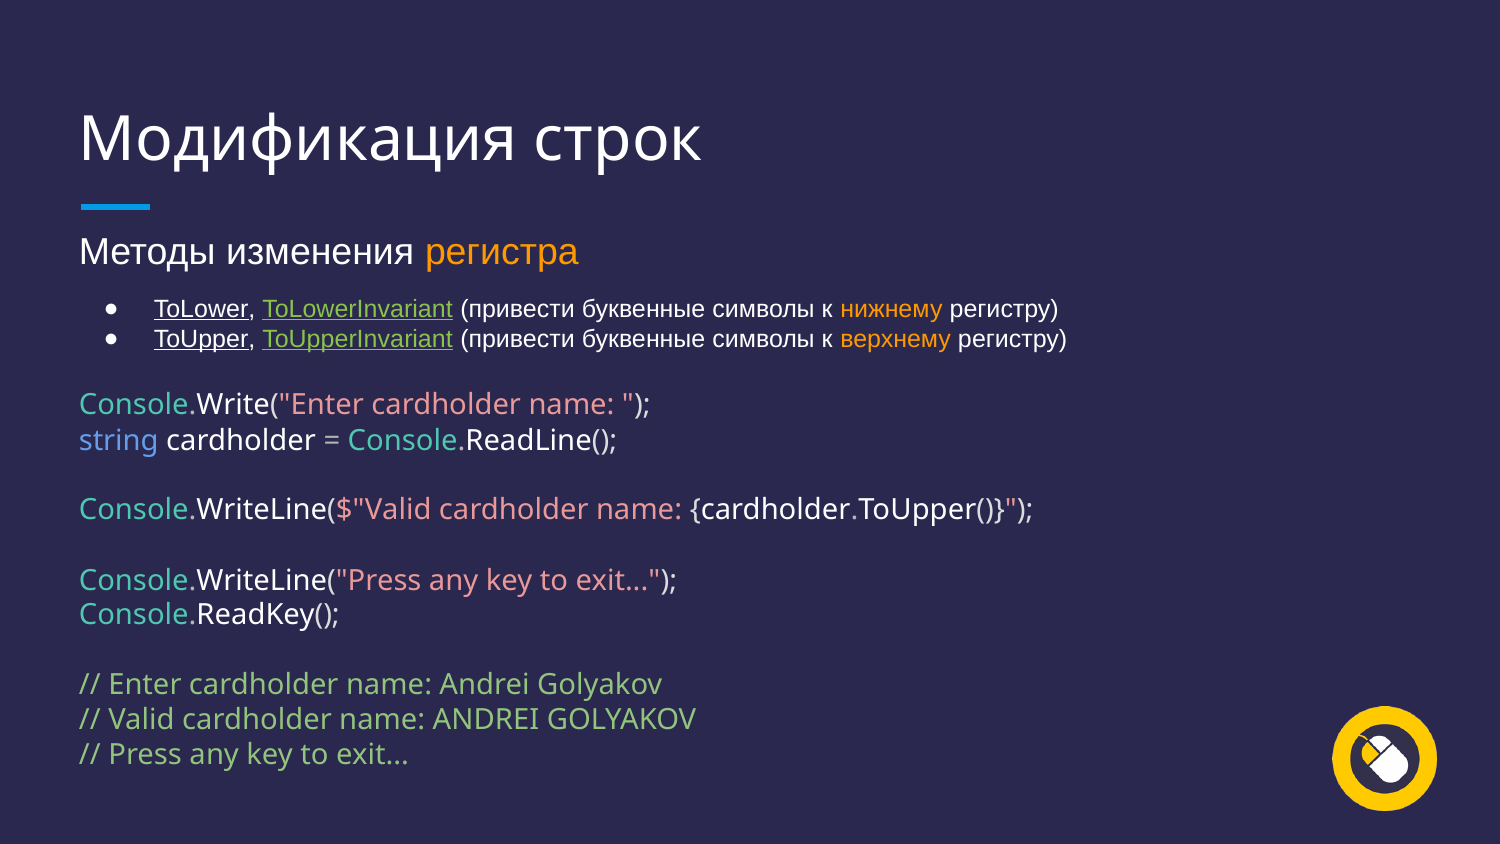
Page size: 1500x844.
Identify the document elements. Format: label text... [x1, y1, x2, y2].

list Методы изменения регистра ToLower, ToLowerInvariant (привести буквенные символы к нижнему регистру) ToUpper, ToUpperInvariant (привести буквенные символы к верхнему регистру) Console.Write("Enter cardholder name: "); string cardholder = Console.ReadLine(); Console.WriteLine($"Valid cardholder name: {cardholder.ToUpper()}"); Console.WriteLine("Press any key to exit..."); Console.ReadKey(); // Enter cardholder name: Andrei Golyakov // Valid cardholder name: ANDREI GOLYAKOV // Press any key to exit... [63, 211, 1437, 844]
title Модификация строк [63, 75, 1437, 188]
picture [1332, 706, 1437, 811]
